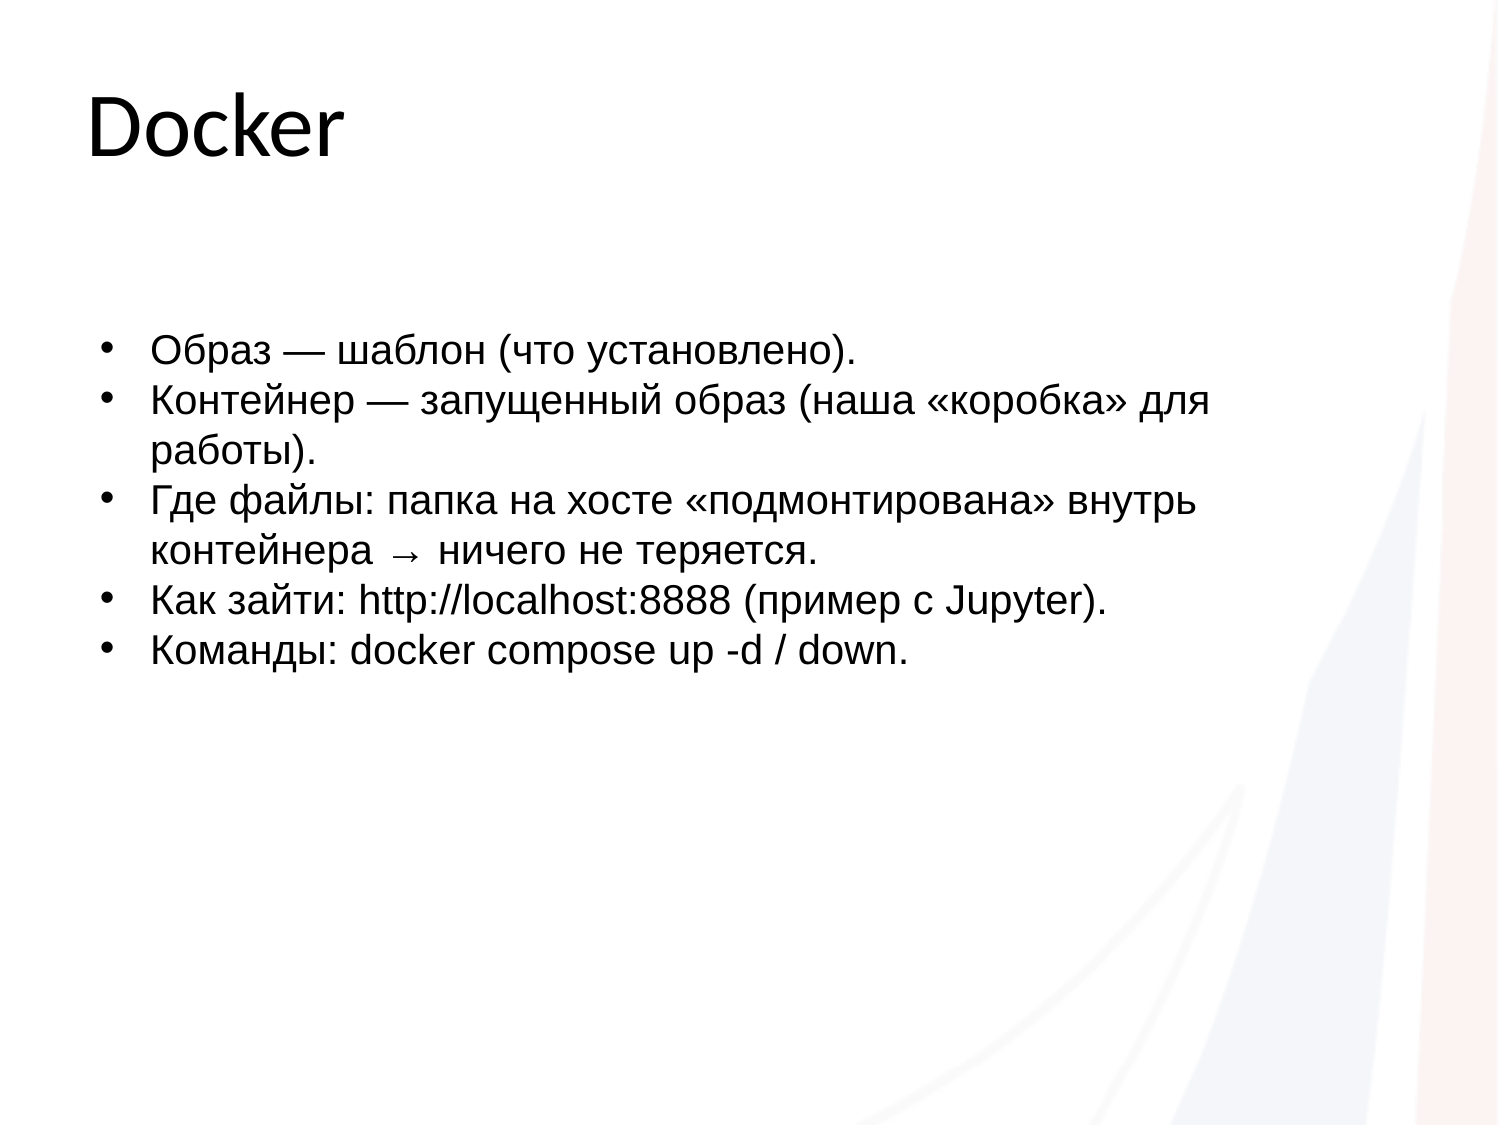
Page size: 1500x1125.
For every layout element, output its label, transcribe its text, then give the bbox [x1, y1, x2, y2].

text_box Образ — шаблон (что установлено). Контейнер — запущенный образ (наша «коробка» для работы). Где файлы: папка на хосте «подмонтирована» внутрь контейнера → ничего не теряется. Как зайти: http://localhost:8888 (пример с Jupyter). Команды: docker compose up -d / down. [84, 314, 594, 681]
title Docker [71, 18, 594, 236]
picture [598, 0, 1500, 1125]
